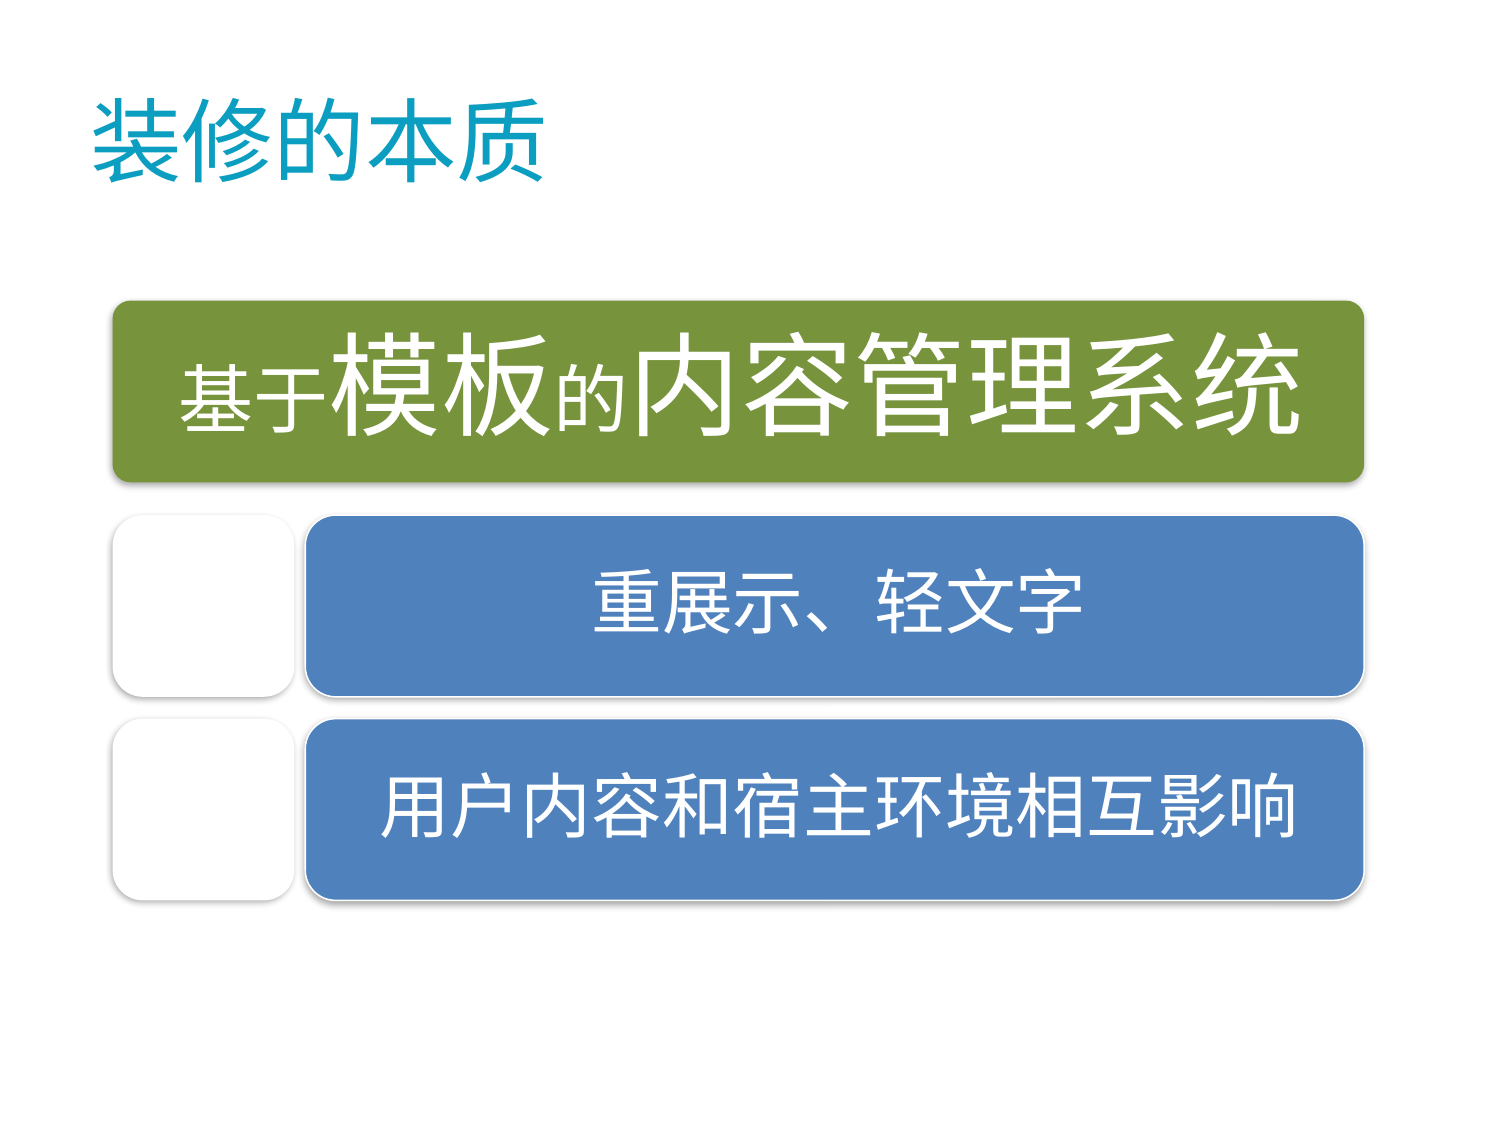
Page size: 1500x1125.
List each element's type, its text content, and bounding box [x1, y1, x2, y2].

title 装修的本质 [75, 45, 1425, 233]
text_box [112, 236, 1365, 965]
